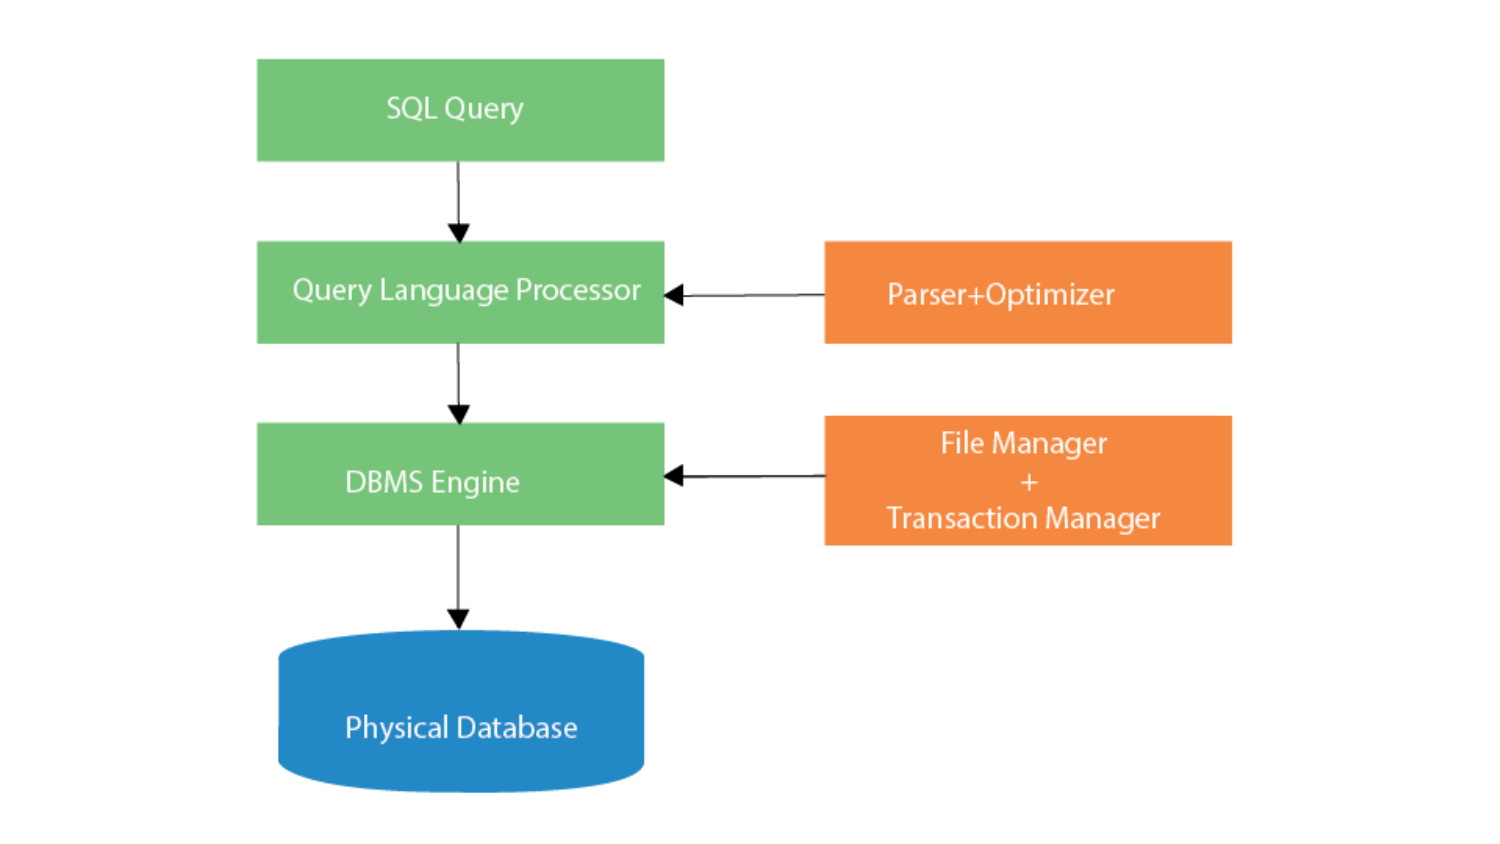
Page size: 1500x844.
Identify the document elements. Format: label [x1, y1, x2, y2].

picture [241, 39, 1259, 805]
